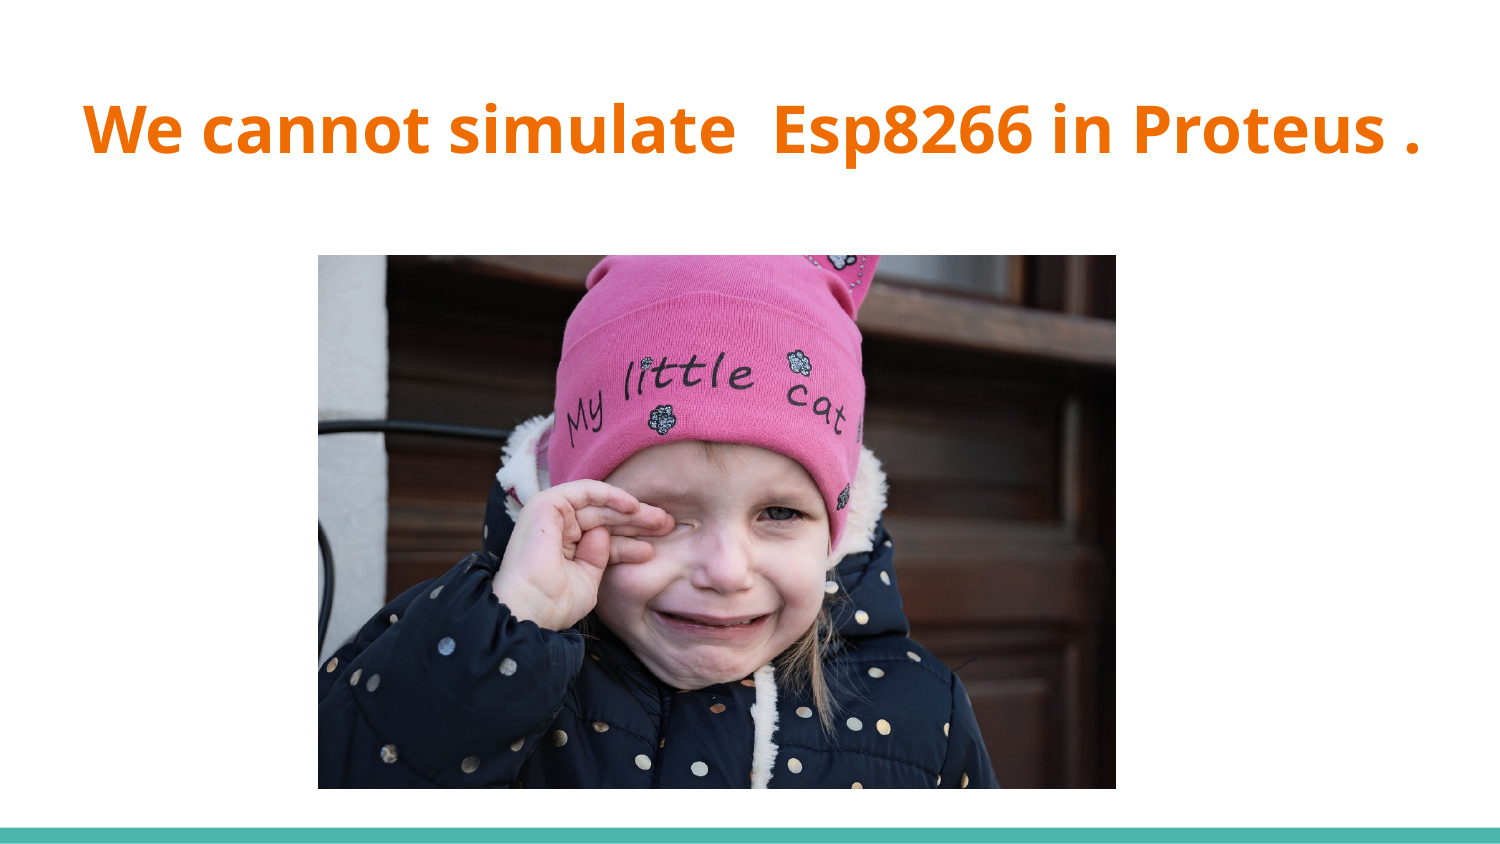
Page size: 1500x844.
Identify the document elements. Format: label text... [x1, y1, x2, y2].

picture [318, 255, 1116, 789]
title We cannot simulate Esp8266 in Proteus . [51, 72, 1449, 261]
